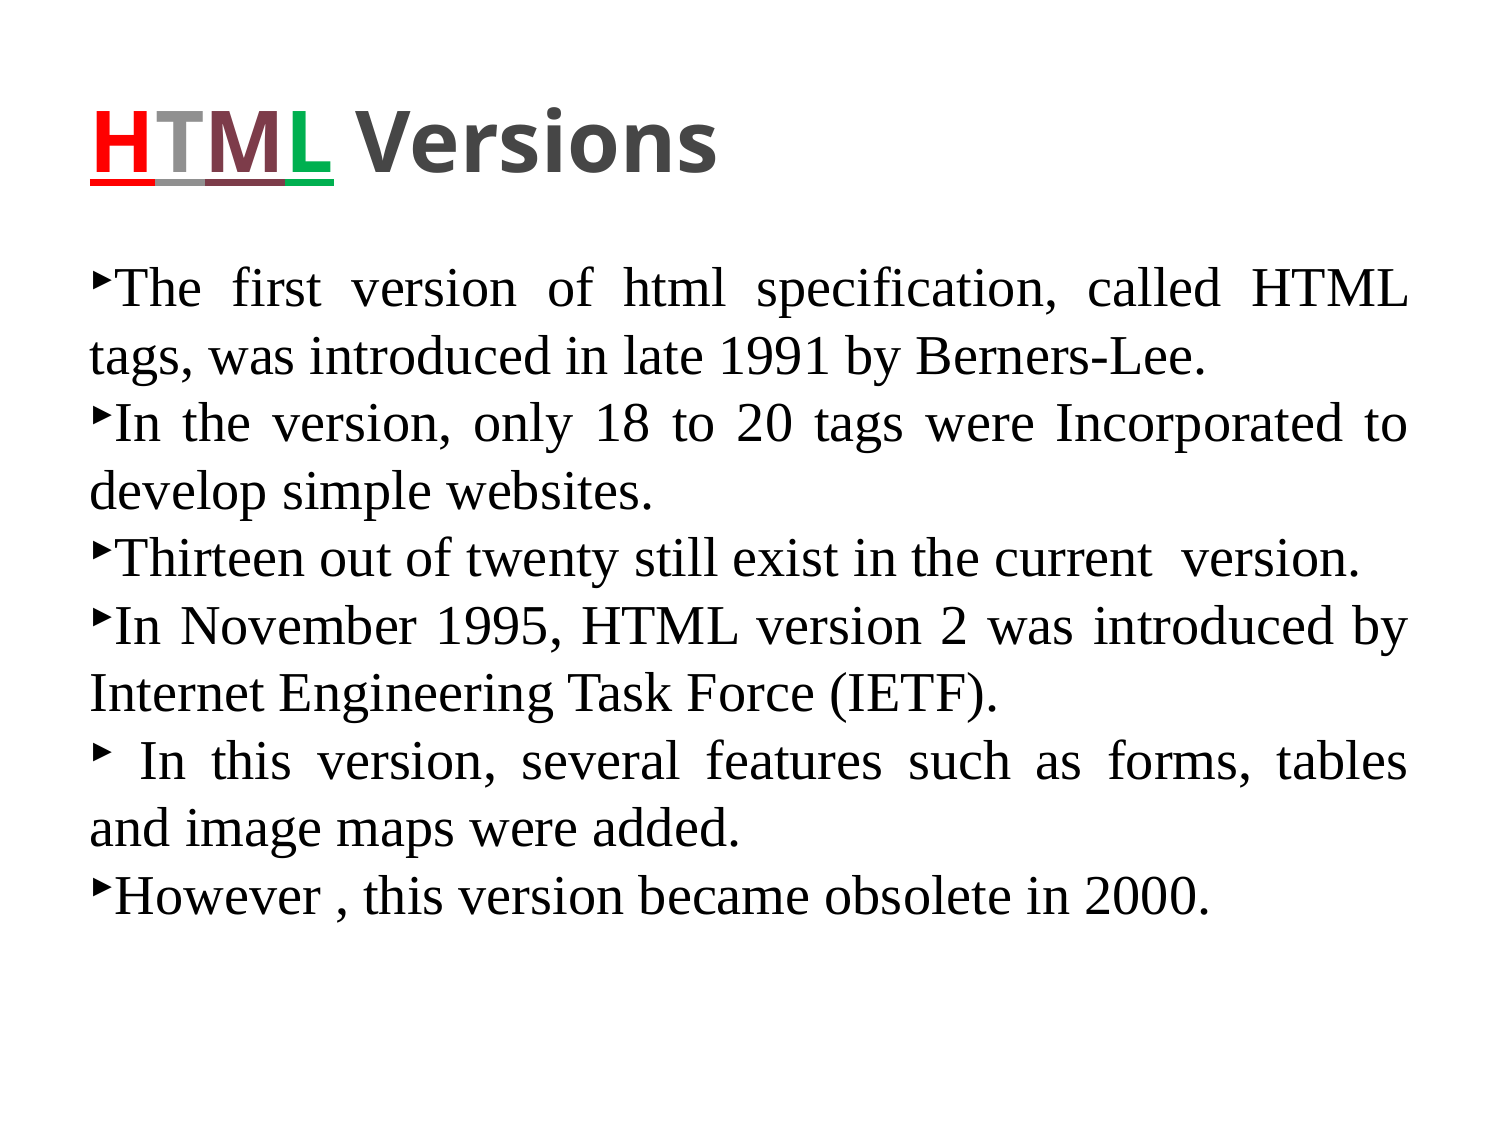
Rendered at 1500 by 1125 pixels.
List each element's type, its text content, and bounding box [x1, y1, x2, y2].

text_box The first version of html specification, called HTML tags, was introduced in late 1991 by Berners-Lee. In the version, only 18 to 20 tags were Incorporated to develop simple websites. Thirteen out of twenty still exist in the current version. In November 1995, HTML version 2 was introduced by Internet Engineering Task Force (IETF). In this version, several features such as forms, tables and image maps were added. However , this version became obsolete in 2000. [75, 243, 1425, 986]
text_box HTML Versions [75, 45, 1425, 233]
